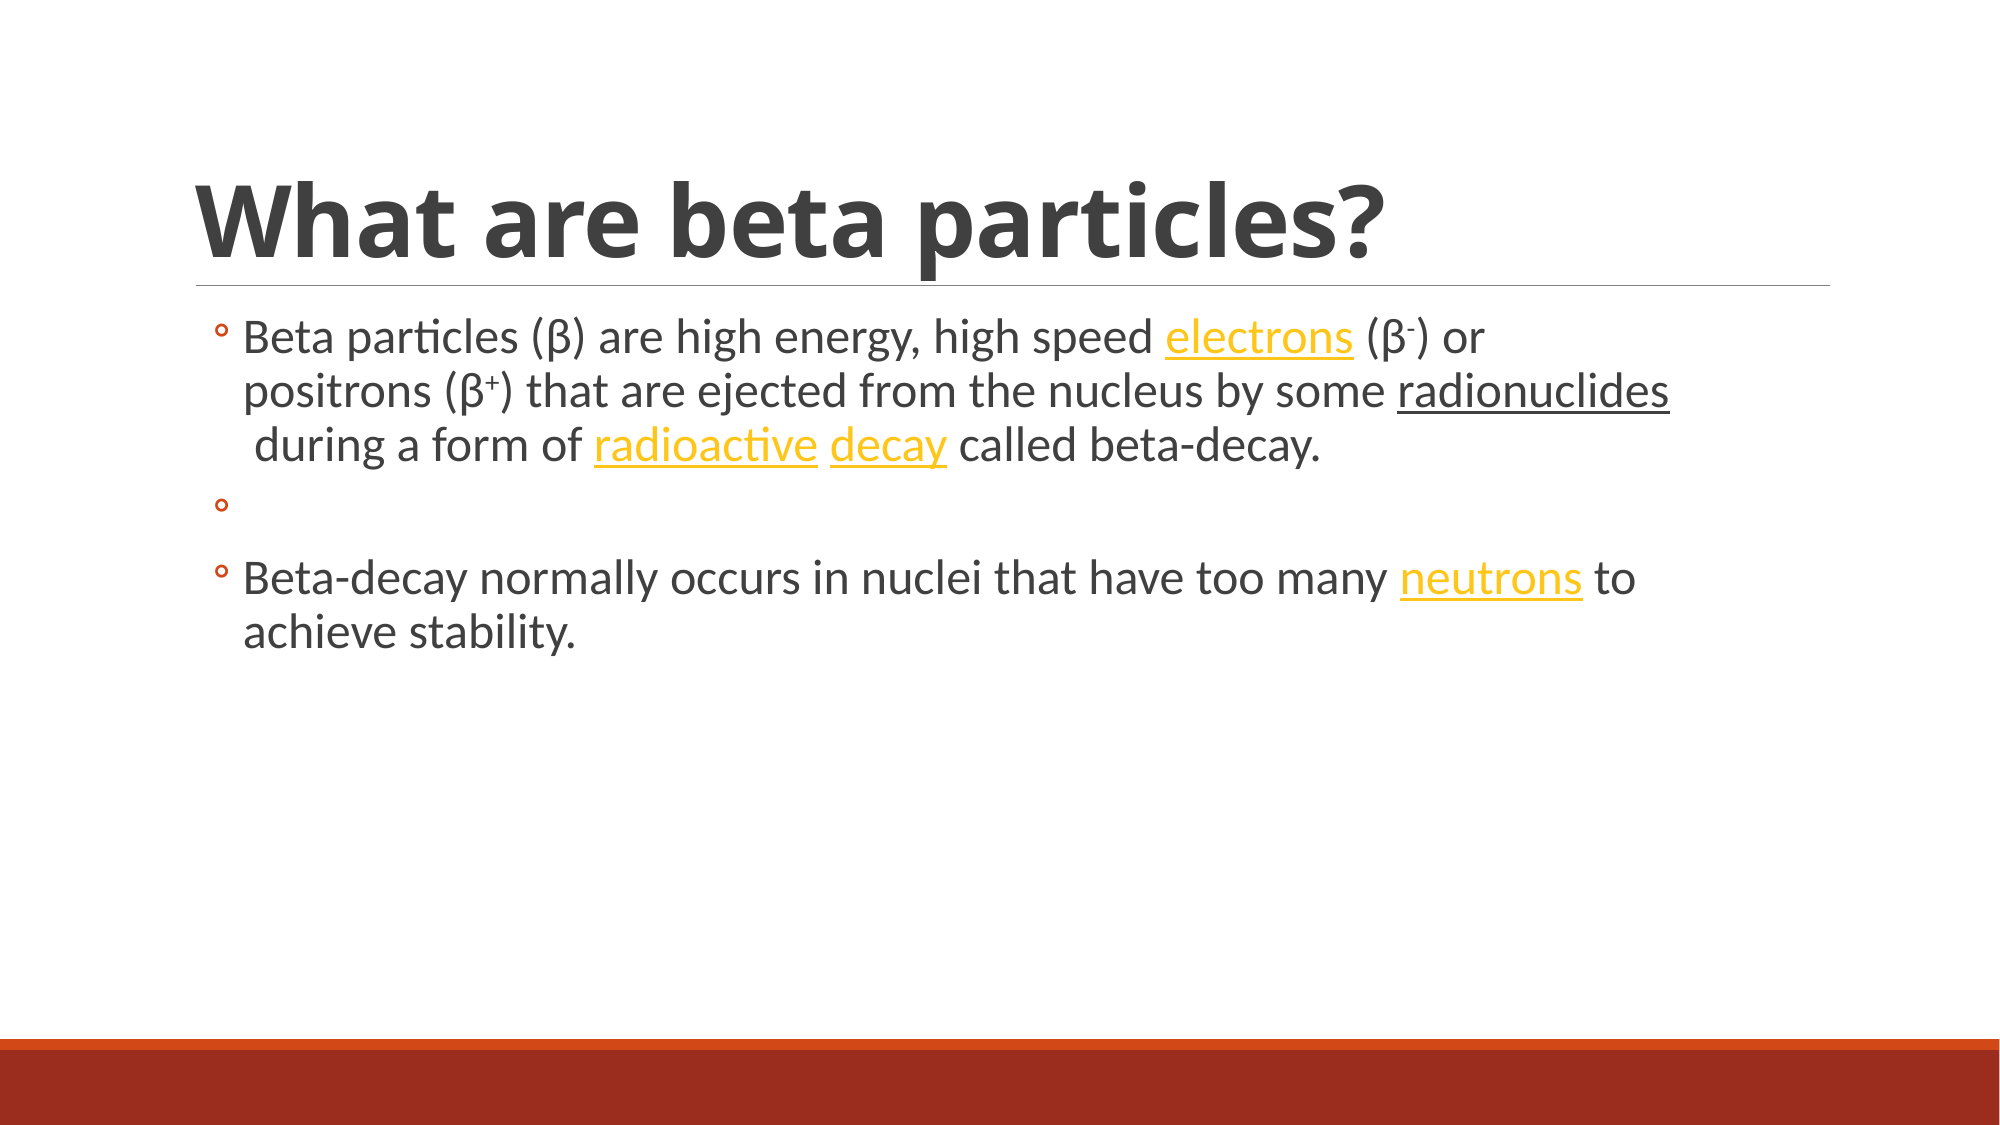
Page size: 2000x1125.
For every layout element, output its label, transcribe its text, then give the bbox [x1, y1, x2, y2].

title What are beta particles? [179, 47, 1830, 285]
list Beta particles (β) are high energy, high speed electrons (β-) or positrons (β+) that are ejected from the nucleus by some radionuclides during a form of radioactive decay called beta-decay. Beta-decay normally occurs in nuclei that have too many neutrons to achieve stability. [179, 302, 1756, 963]
